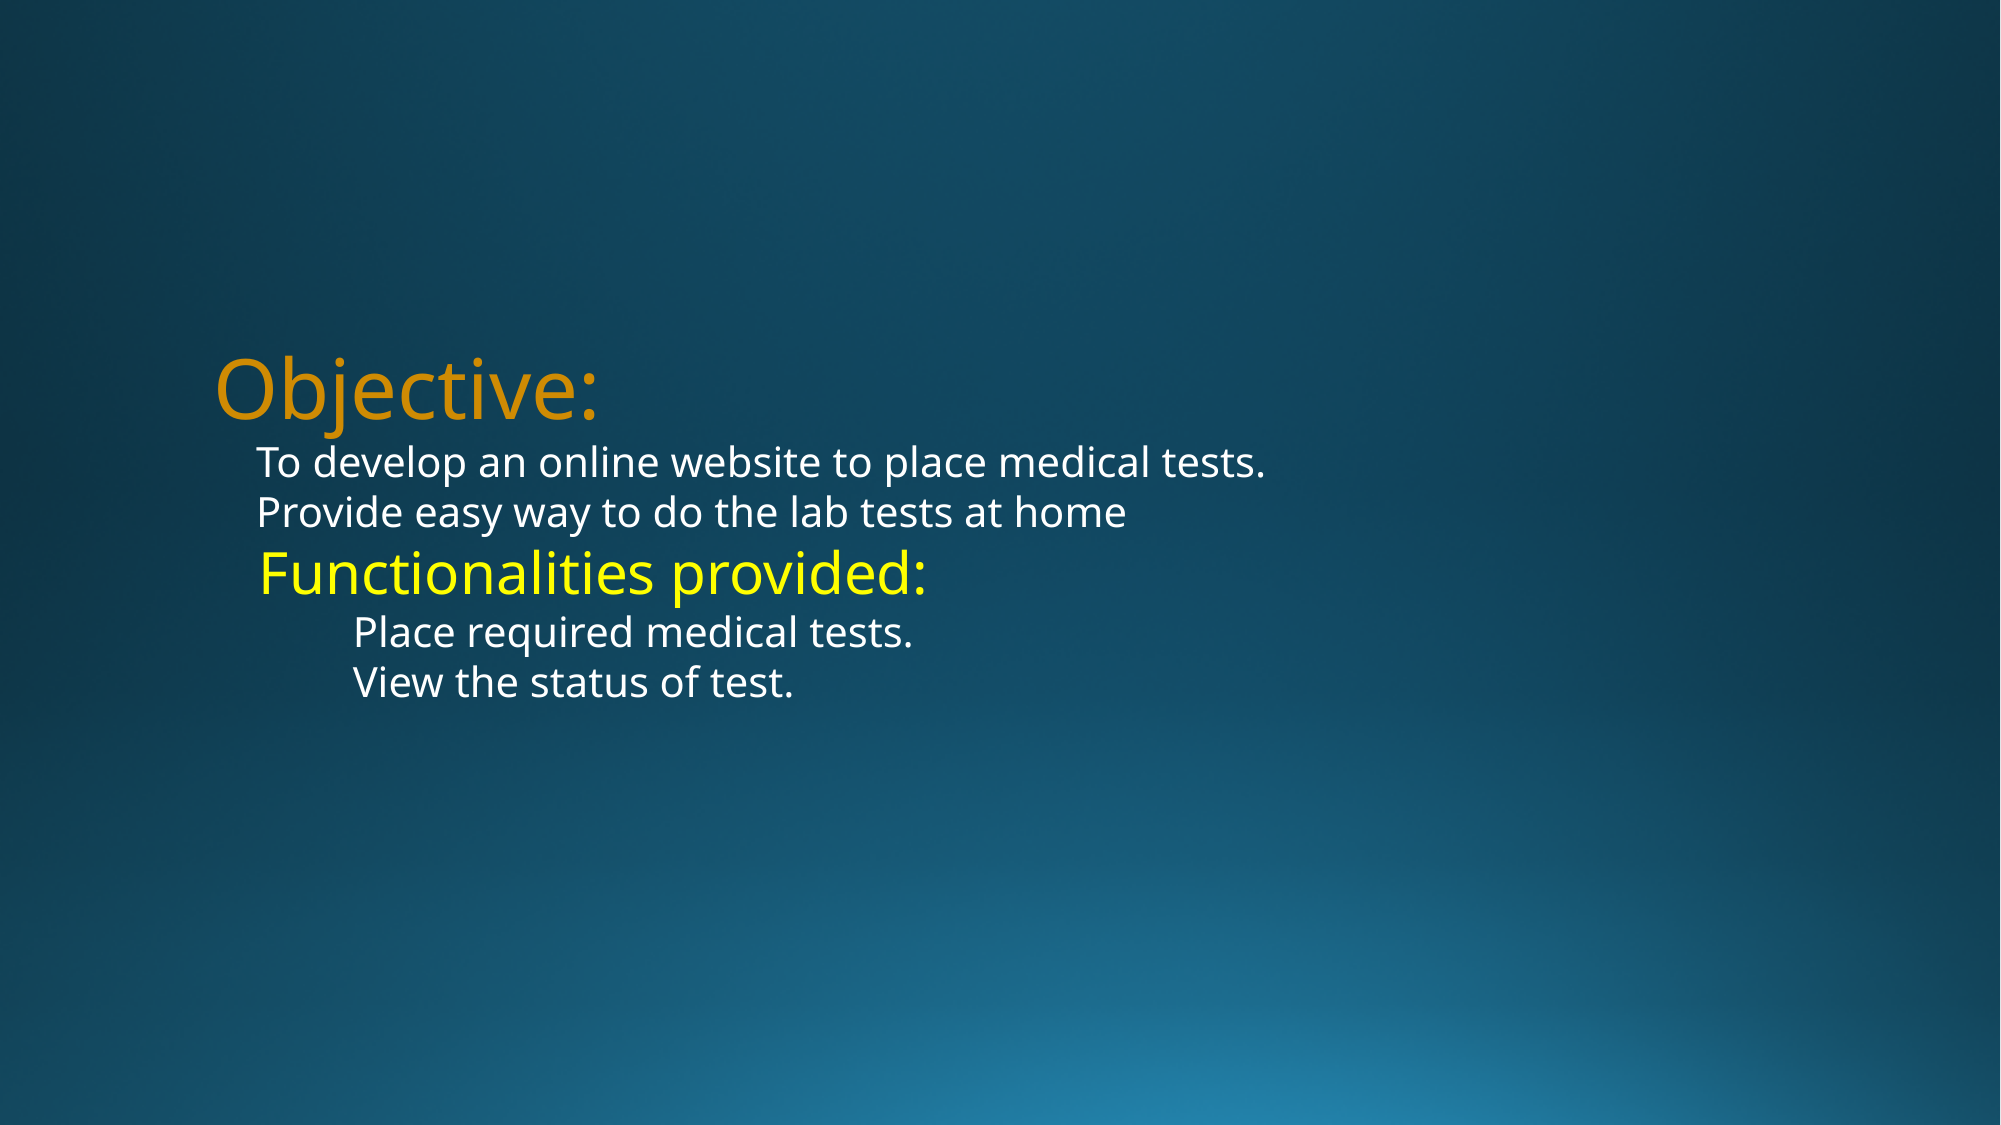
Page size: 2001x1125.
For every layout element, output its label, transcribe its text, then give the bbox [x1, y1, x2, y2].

text_box Objective: To develop an online website to place medical tests. Provide easy way to do the lab tests at home Functionalities provided: Place required medical tests. View the status of test. [198, 328, 1782, 714]
picture [0, 0, 2001, 1125]
